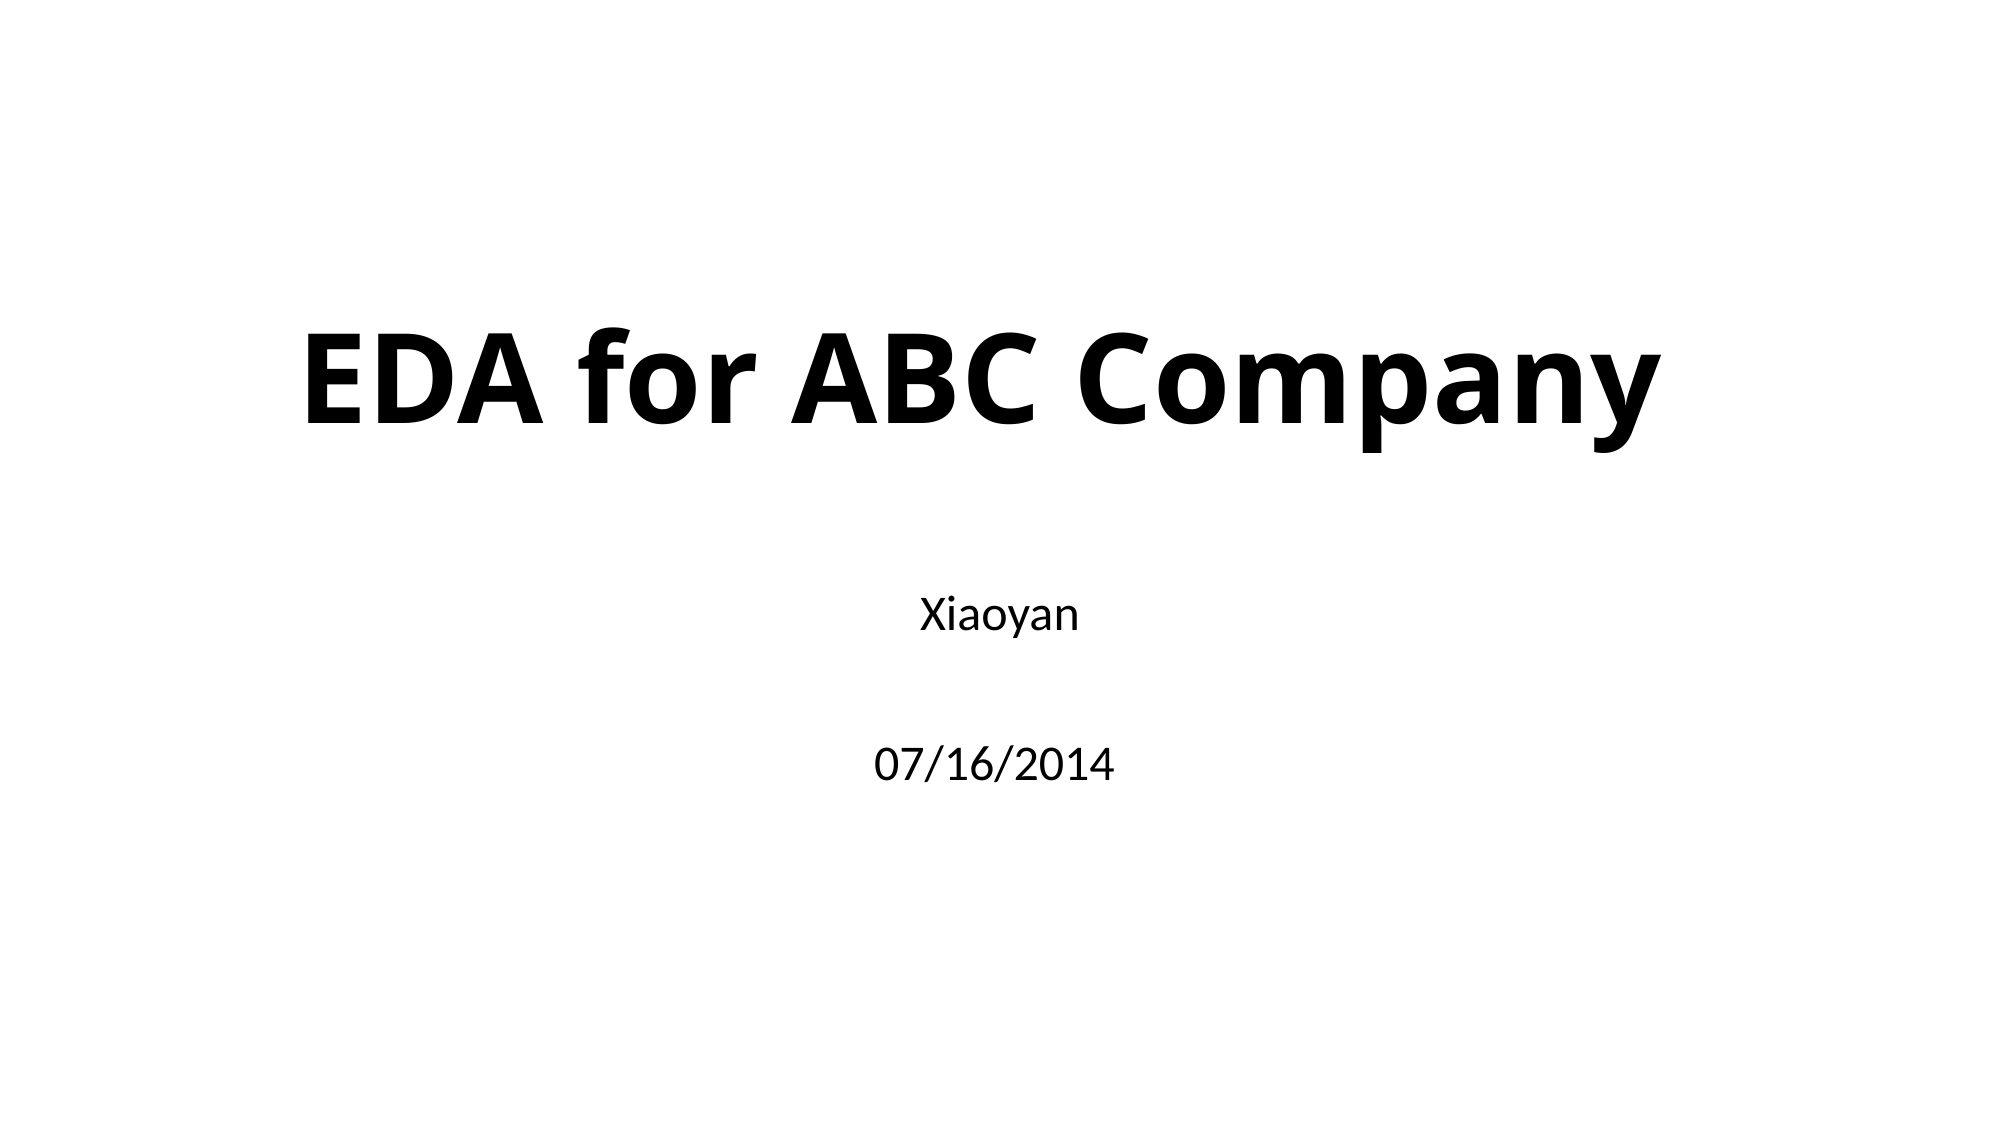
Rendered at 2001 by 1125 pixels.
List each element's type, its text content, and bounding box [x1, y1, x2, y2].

title EDA for ABC Company [229, 66, 1730, 459]
subtitle Xiaoyan 07/16/2014 [249, 579, 1750, 852]
